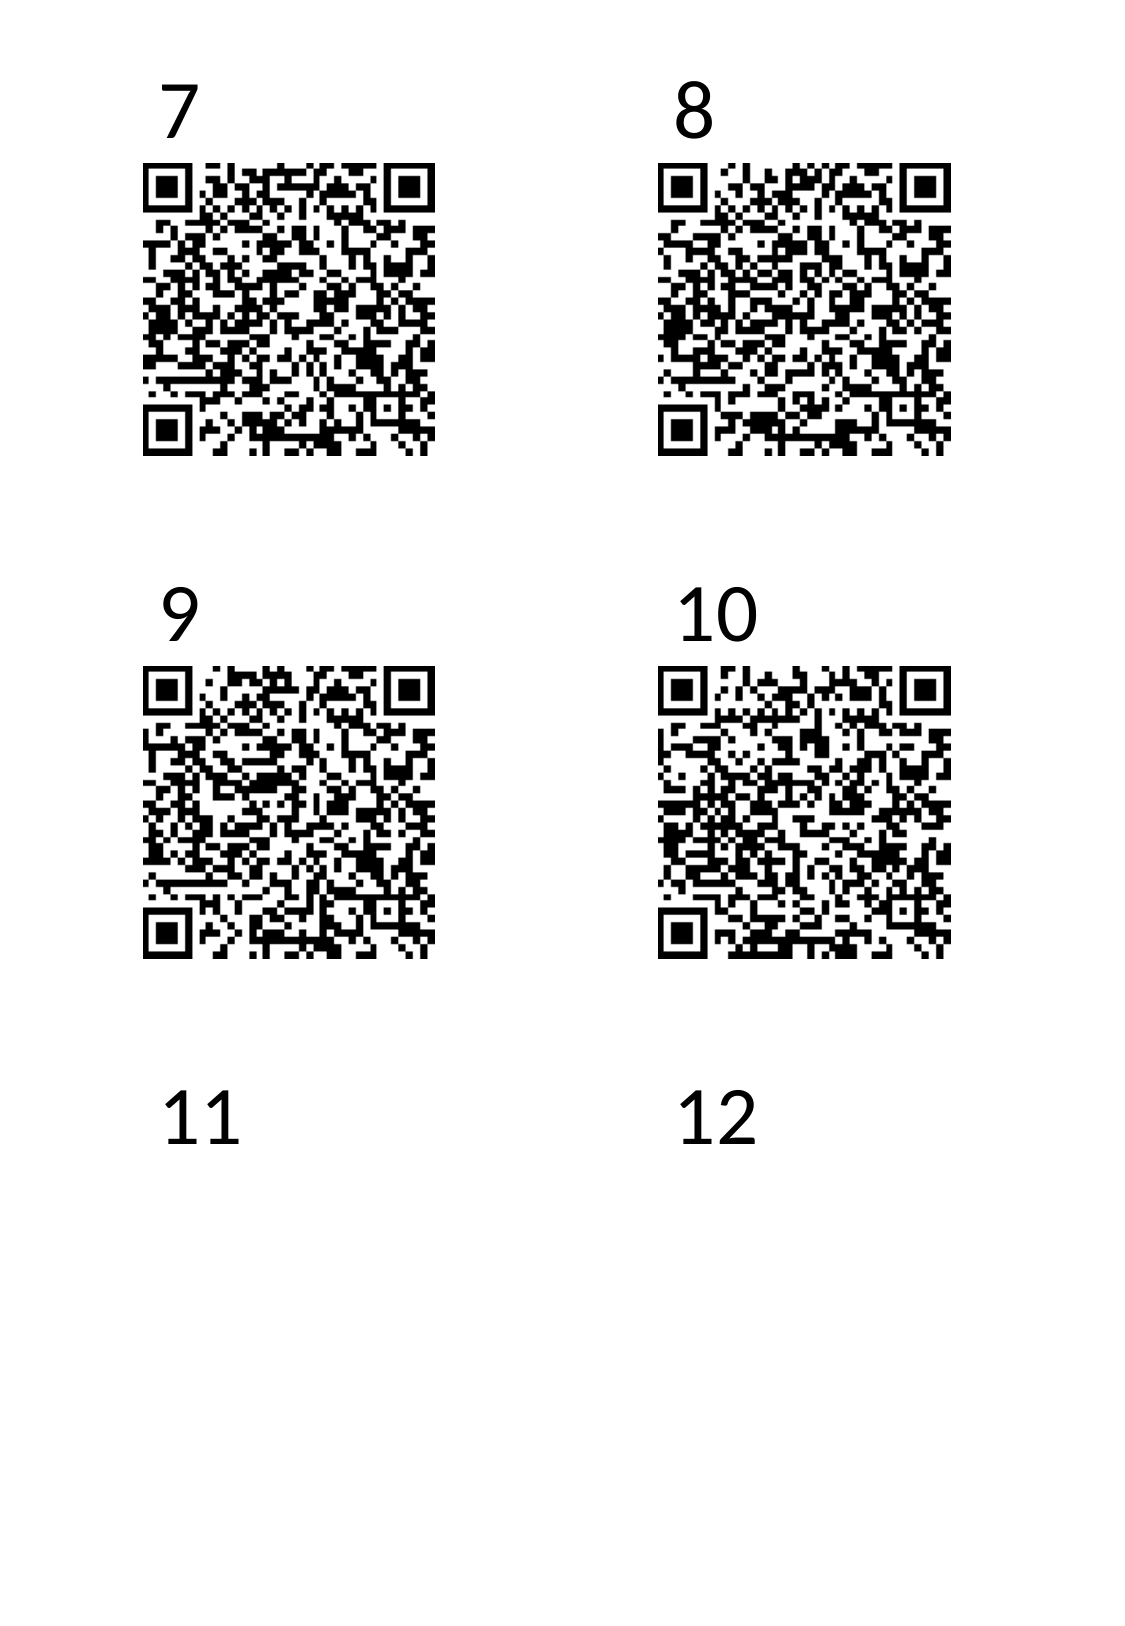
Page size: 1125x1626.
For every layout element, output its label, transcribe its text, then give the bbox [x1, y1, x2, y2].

picture [658, 666, 951, 959]
picture [658, 163, 951, 456]
text_box 7 [143, 47, 216, 163]
picture [143, 666, 435, 959]
text_box 12 [659, 1053, 774, 1169]
text_box 9 [143, 550, 216, 666]
text_box 10 [659, 550, 774, 666]
text_box 8 [658, 47, 731, 163]
text_box 11 [143, 1053, 258, 1169]
picture [143, 163, 435, 456]
